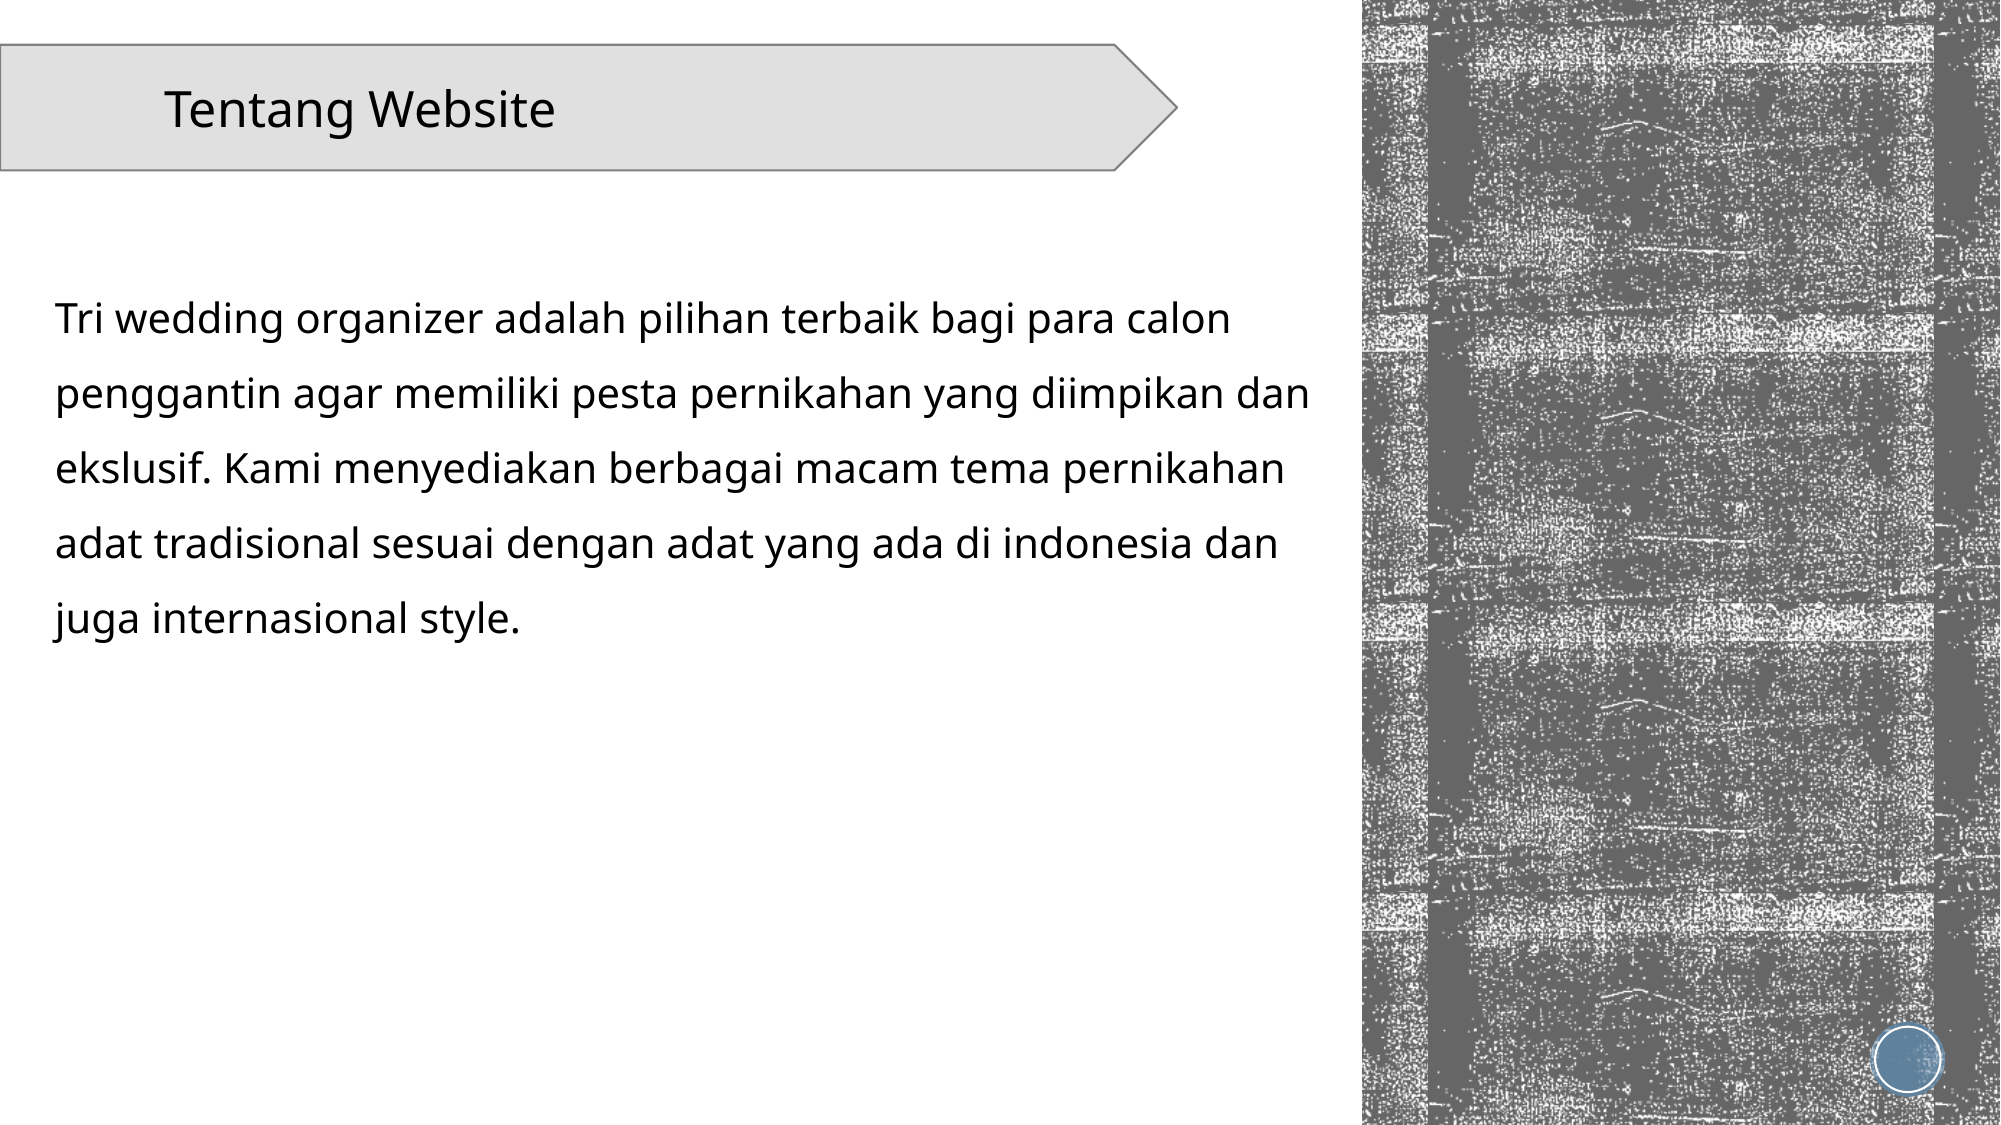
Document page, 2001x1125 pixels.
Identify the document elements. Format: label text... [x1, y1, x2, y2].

list Tri wedding organizer adalah pilihan terbaik bagi para calon penggantin agar memiliki pesta pernikahan yang diimpikan dan ekslusif. Kami menyediakan berbagai macam tema pernikahan adat tradisional sesuai dengan adat yang ada di indonesia dan juga internasional style. [40, 259, 1350, 1125]
text_box Tentang Website [0, 43, 1178, 172]
